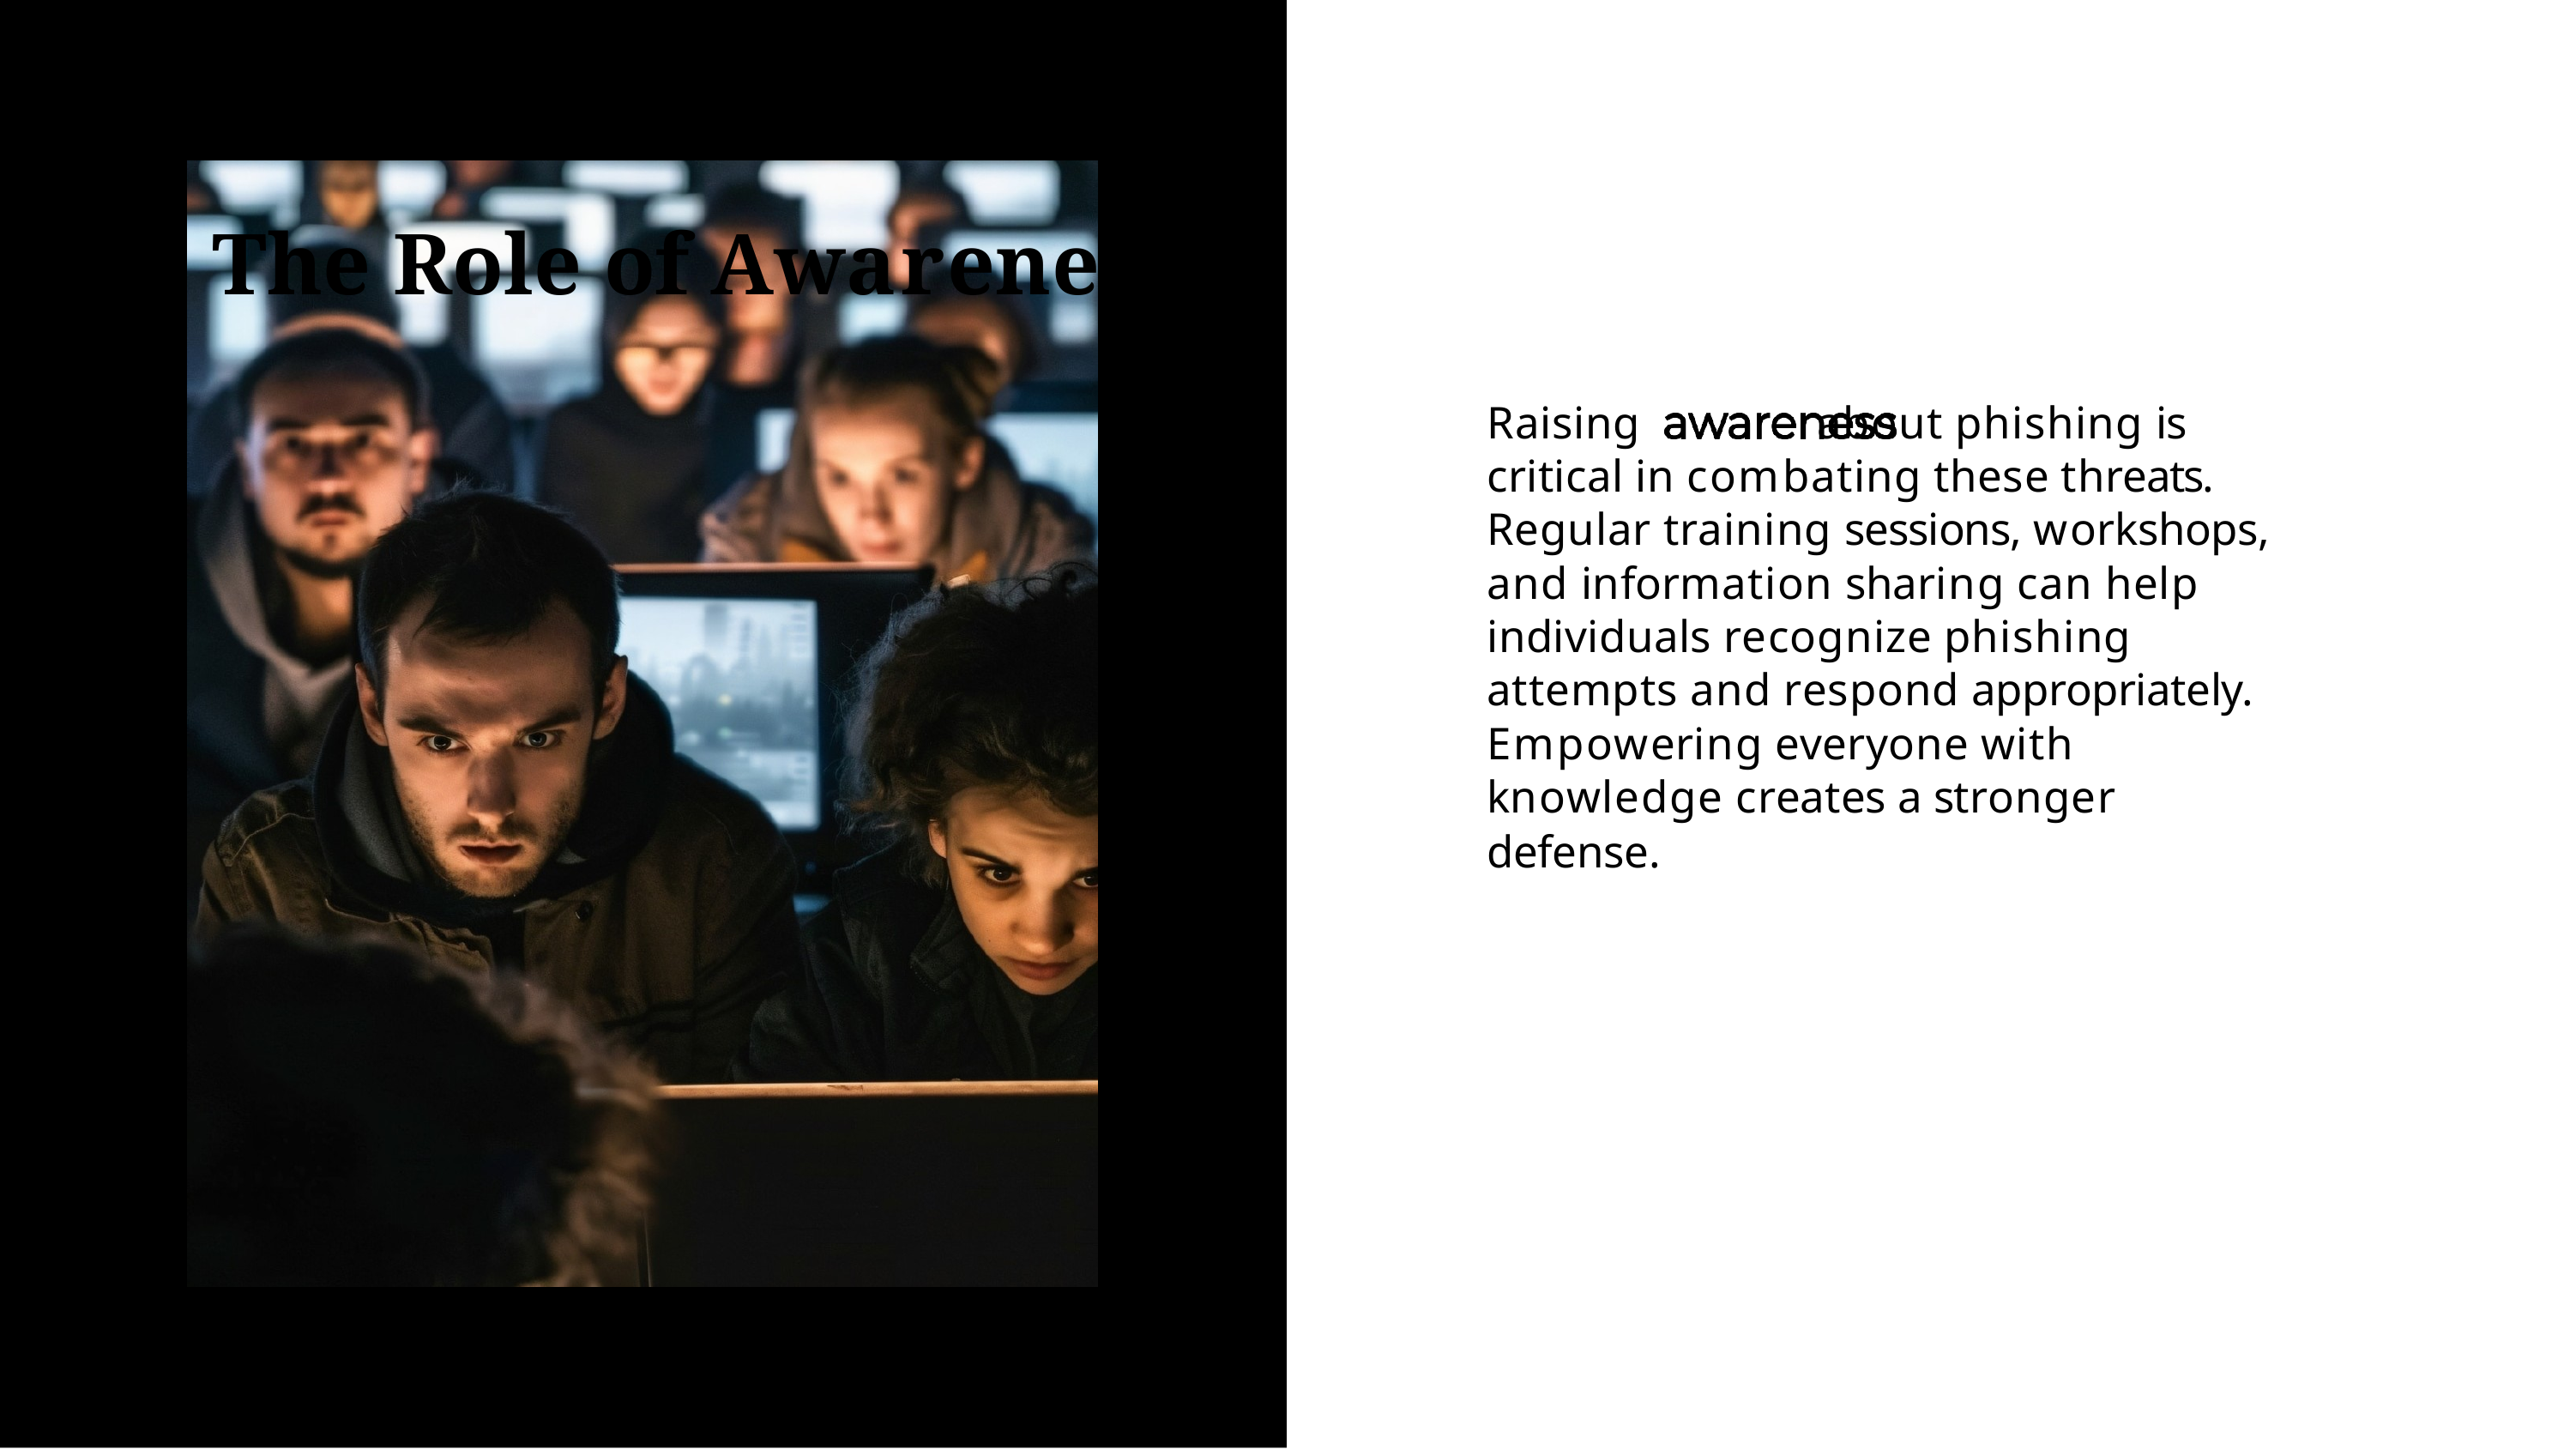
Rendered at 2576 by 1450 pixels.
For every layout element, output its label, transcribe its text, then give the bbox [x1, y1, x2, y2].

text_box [0, 0, 1288, 1448]
text_box Raising about phishing is critical in combating these threats. Regular training sessions, workshops, and information sharing can help individuals recognize phishing attempts and respond appropriately. Empowering everyone with knowledge creates a stronger defense. [1485, 392, 2314, 877]
picture [1663, 413, 1897, 439]
title The Role of Awareness [1290, 208, 2363, 454]
